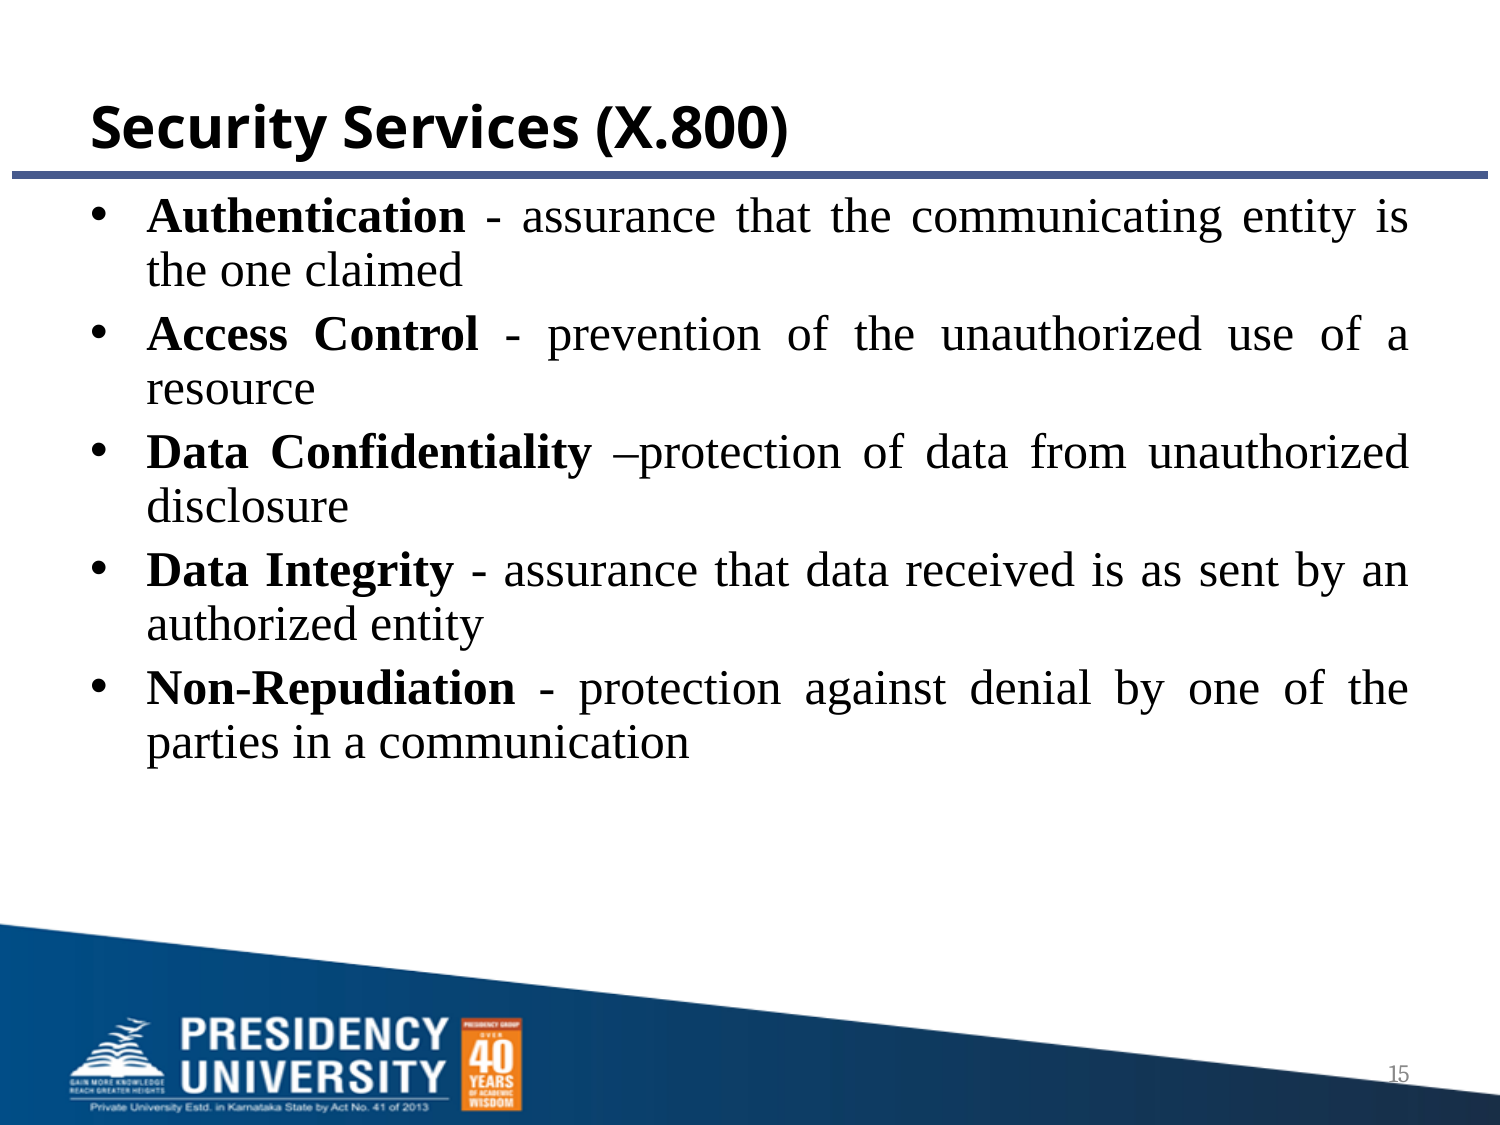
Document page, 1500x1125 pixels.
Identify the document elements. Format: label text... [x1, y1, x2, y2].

slide_number 15 [1074, 1042, 1425, 1103]
title Security Services (X.800) [75, 50, 1425, 168]
list Authentication - assurance that the communicating entity is the one claimed Access Control - prevention of the unauthorized use of a resource Data Confidentiality –protection of data from unauthorized disclosure Data Integrity - assurance that data received is as sent by an authorized entity Non-Repudiation - protection against denial by one of the parties in a communication [75, 182, 1425, 950]
picture [0, 921, 1500, 1125]
